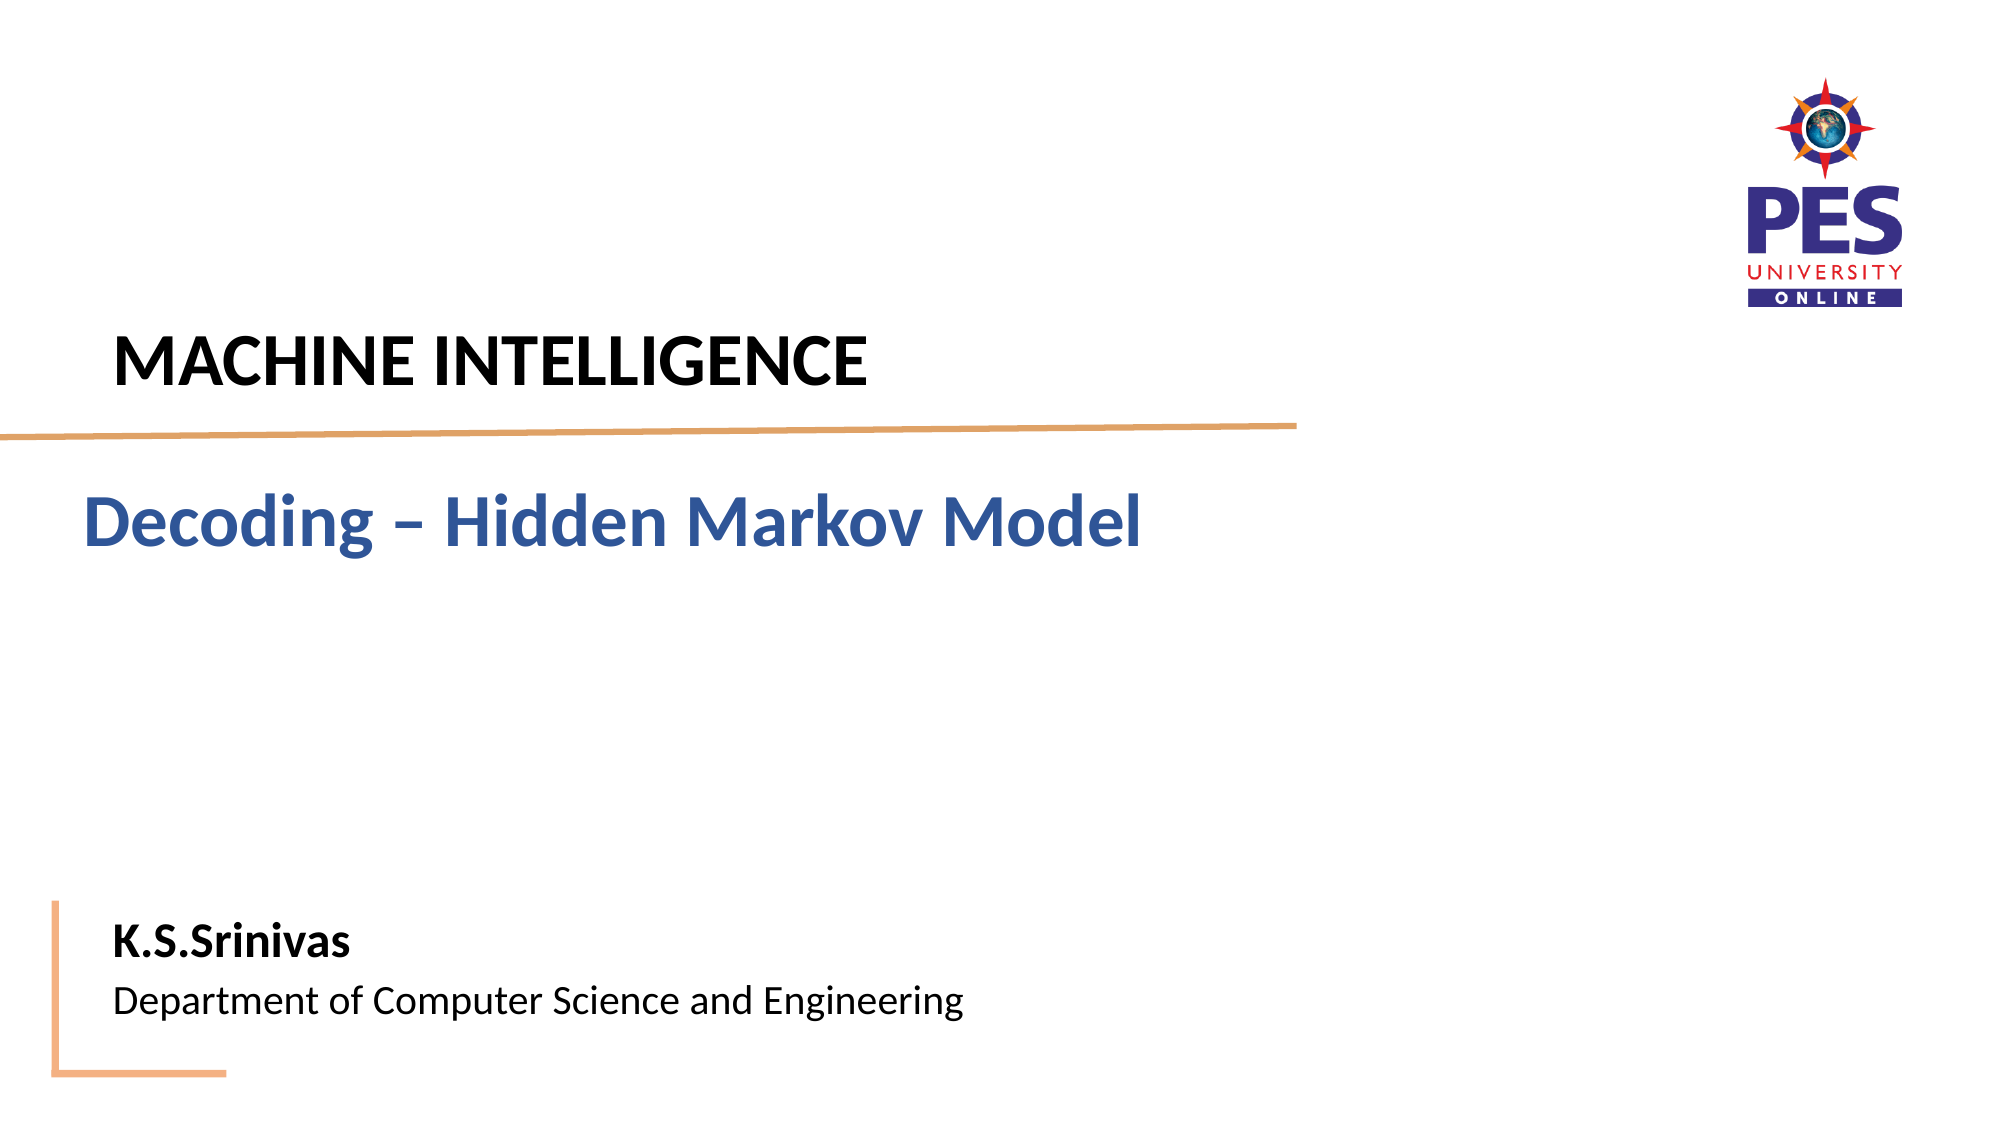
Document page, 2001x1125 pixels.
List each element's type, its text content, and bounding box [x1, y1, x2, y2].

picture [1748, 76, 1902, 307]
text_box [0, 425, 1297, 438]
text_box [51, 900, 227, 1078]
text_box Decoding – Hidden Markov Model [51, 464, 1282, 569]
text_box K.S.Srinivas [227, 900, 1329, 965]
text_box MACHINE INTELLIGENCE [98, 303, 1329, 409]
text_box Department of Computer Science and Engineering [227, 965, 1329, 1031]
